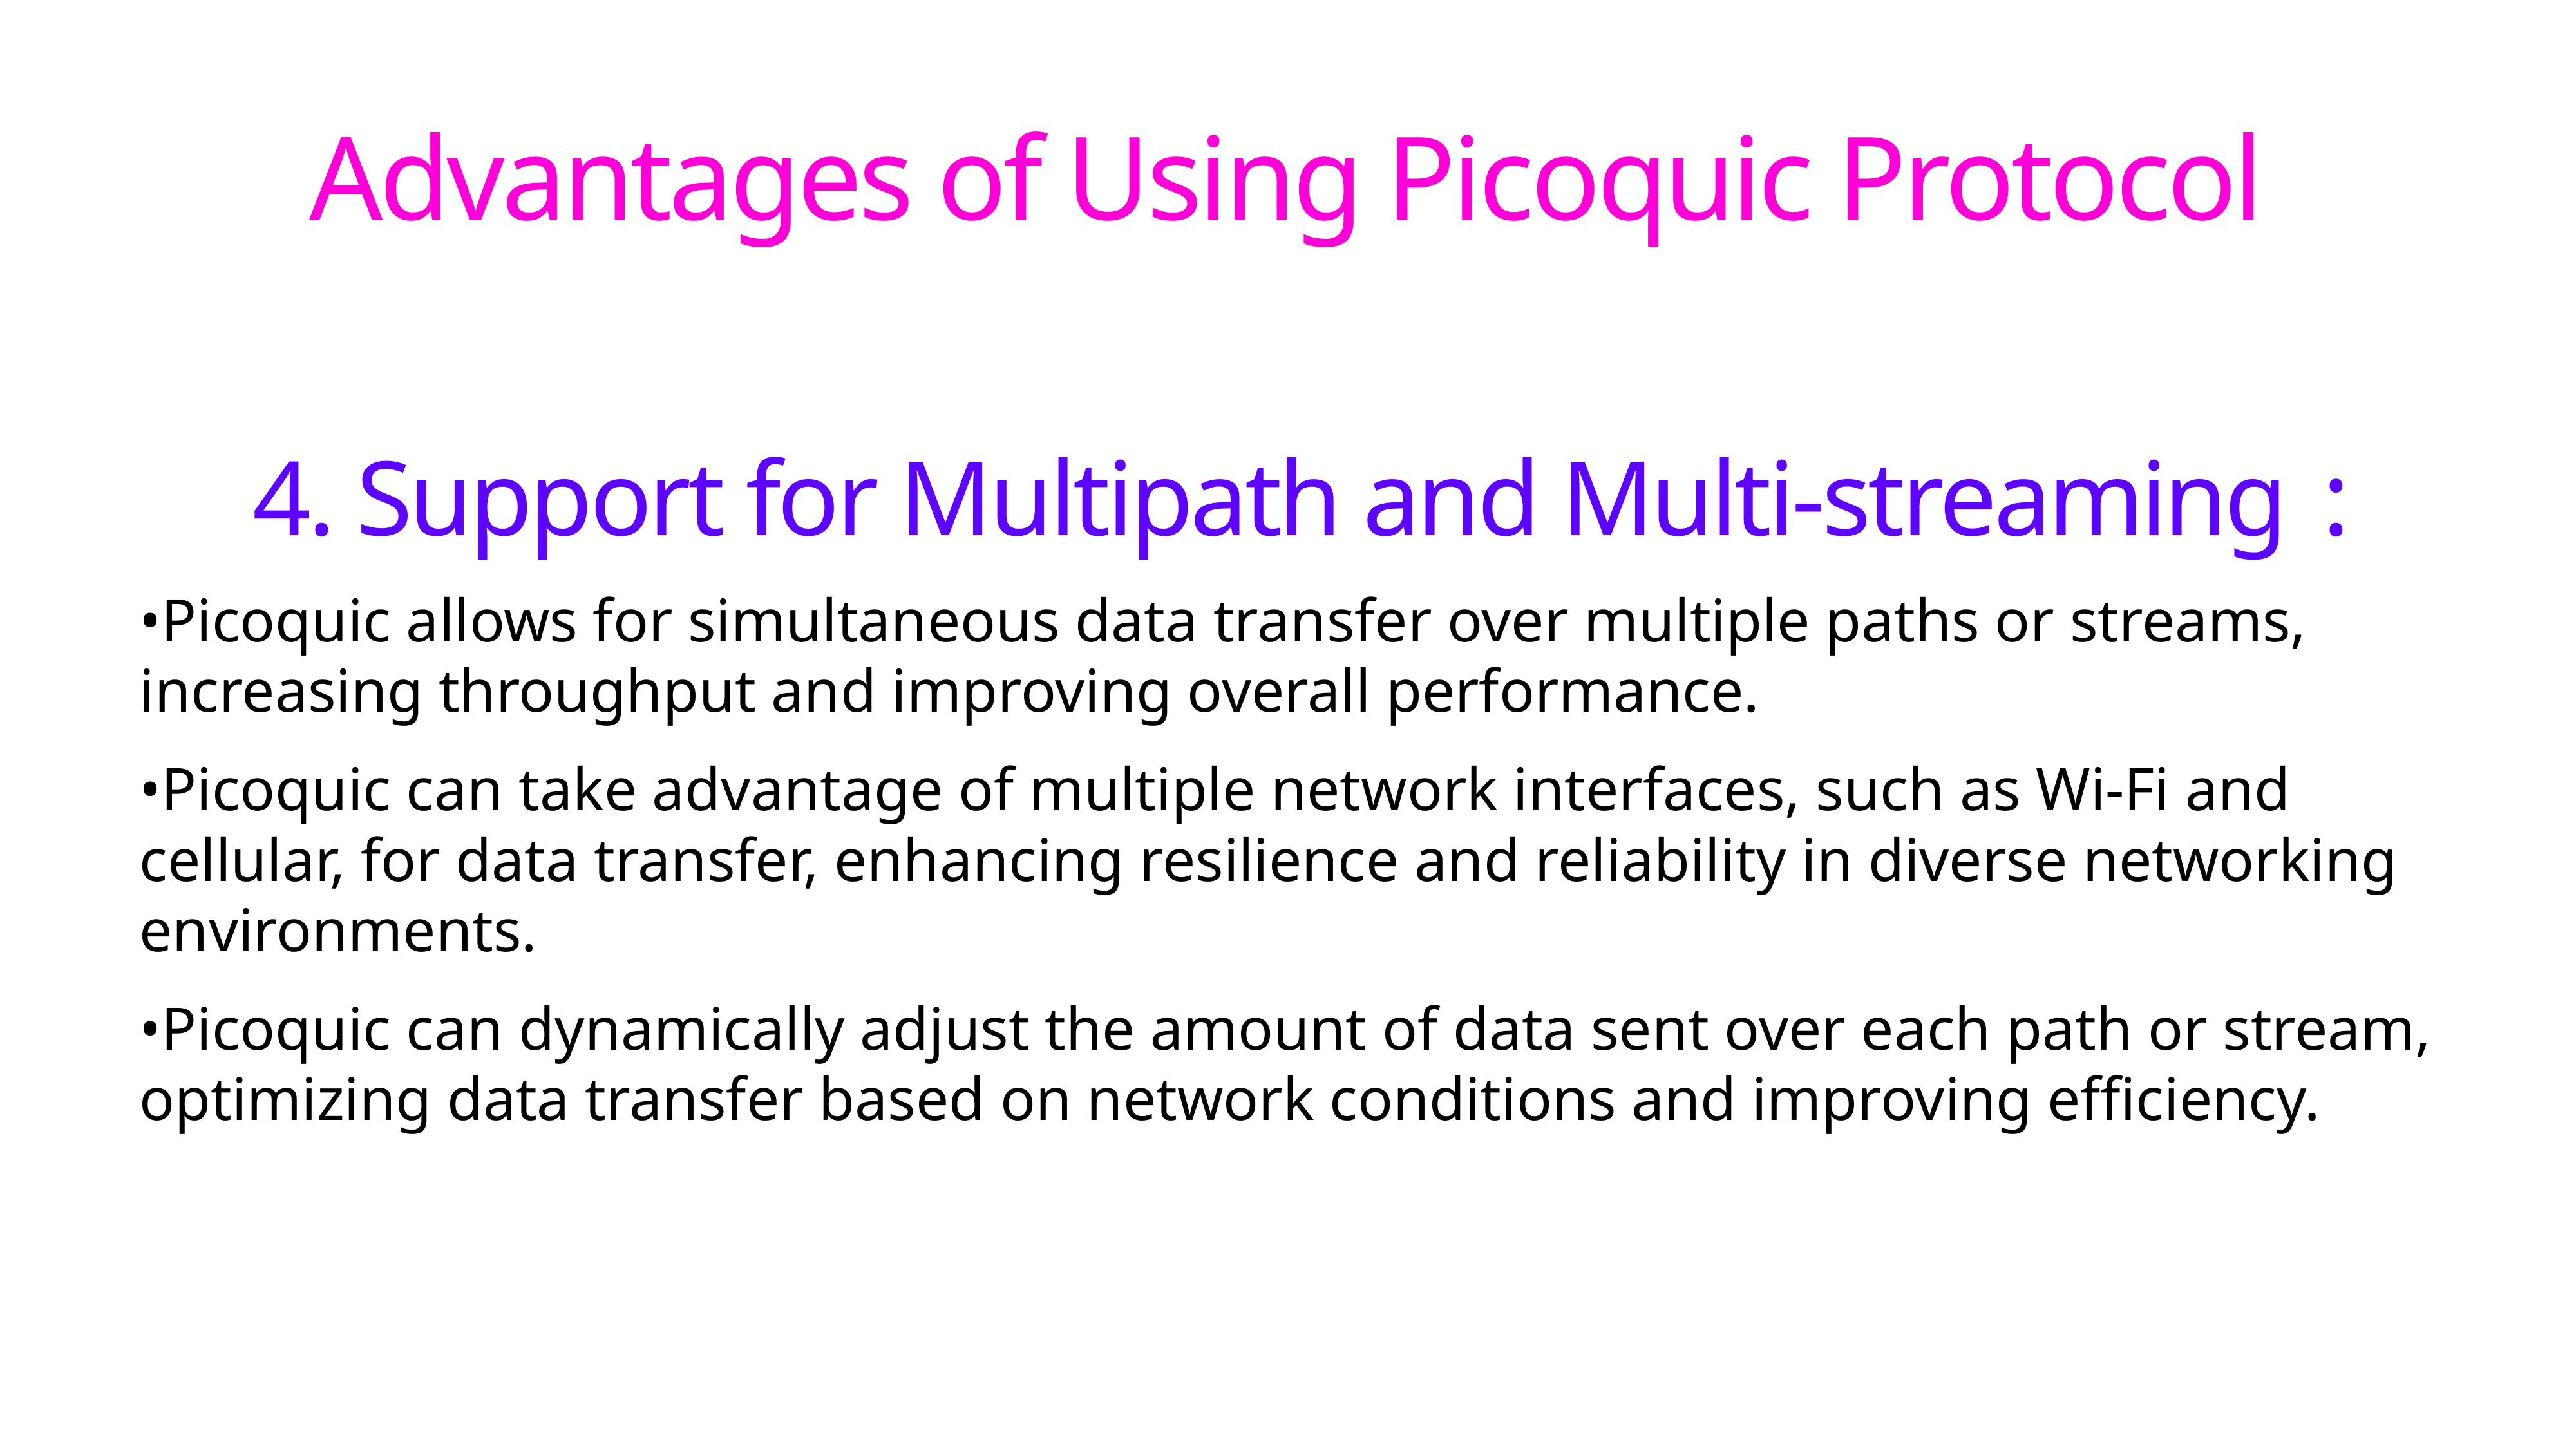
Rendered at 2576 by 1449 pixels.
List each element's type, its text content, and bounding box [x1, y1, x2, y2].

title Advantages of Using Picoquic Protocol [133, 85, 2443, 251]
list 4. Support for Multipath and Multi-streaming : •Picoquic allows for simultaneous data transfer over multiple paths or streams, increasing throughput and improving overall performance. •Picoquic can take advantage of multiple network interfaces, such as Wi-Fi and cellular, for data transfer, enhancing resilience and reliability in diverse networking environments. •Picoquic can dynamically adjust the amount of data sent over each path or stream, optimizing data transfer based on network conditions and improving efficiency. [133, 451, 2443, 1343]
